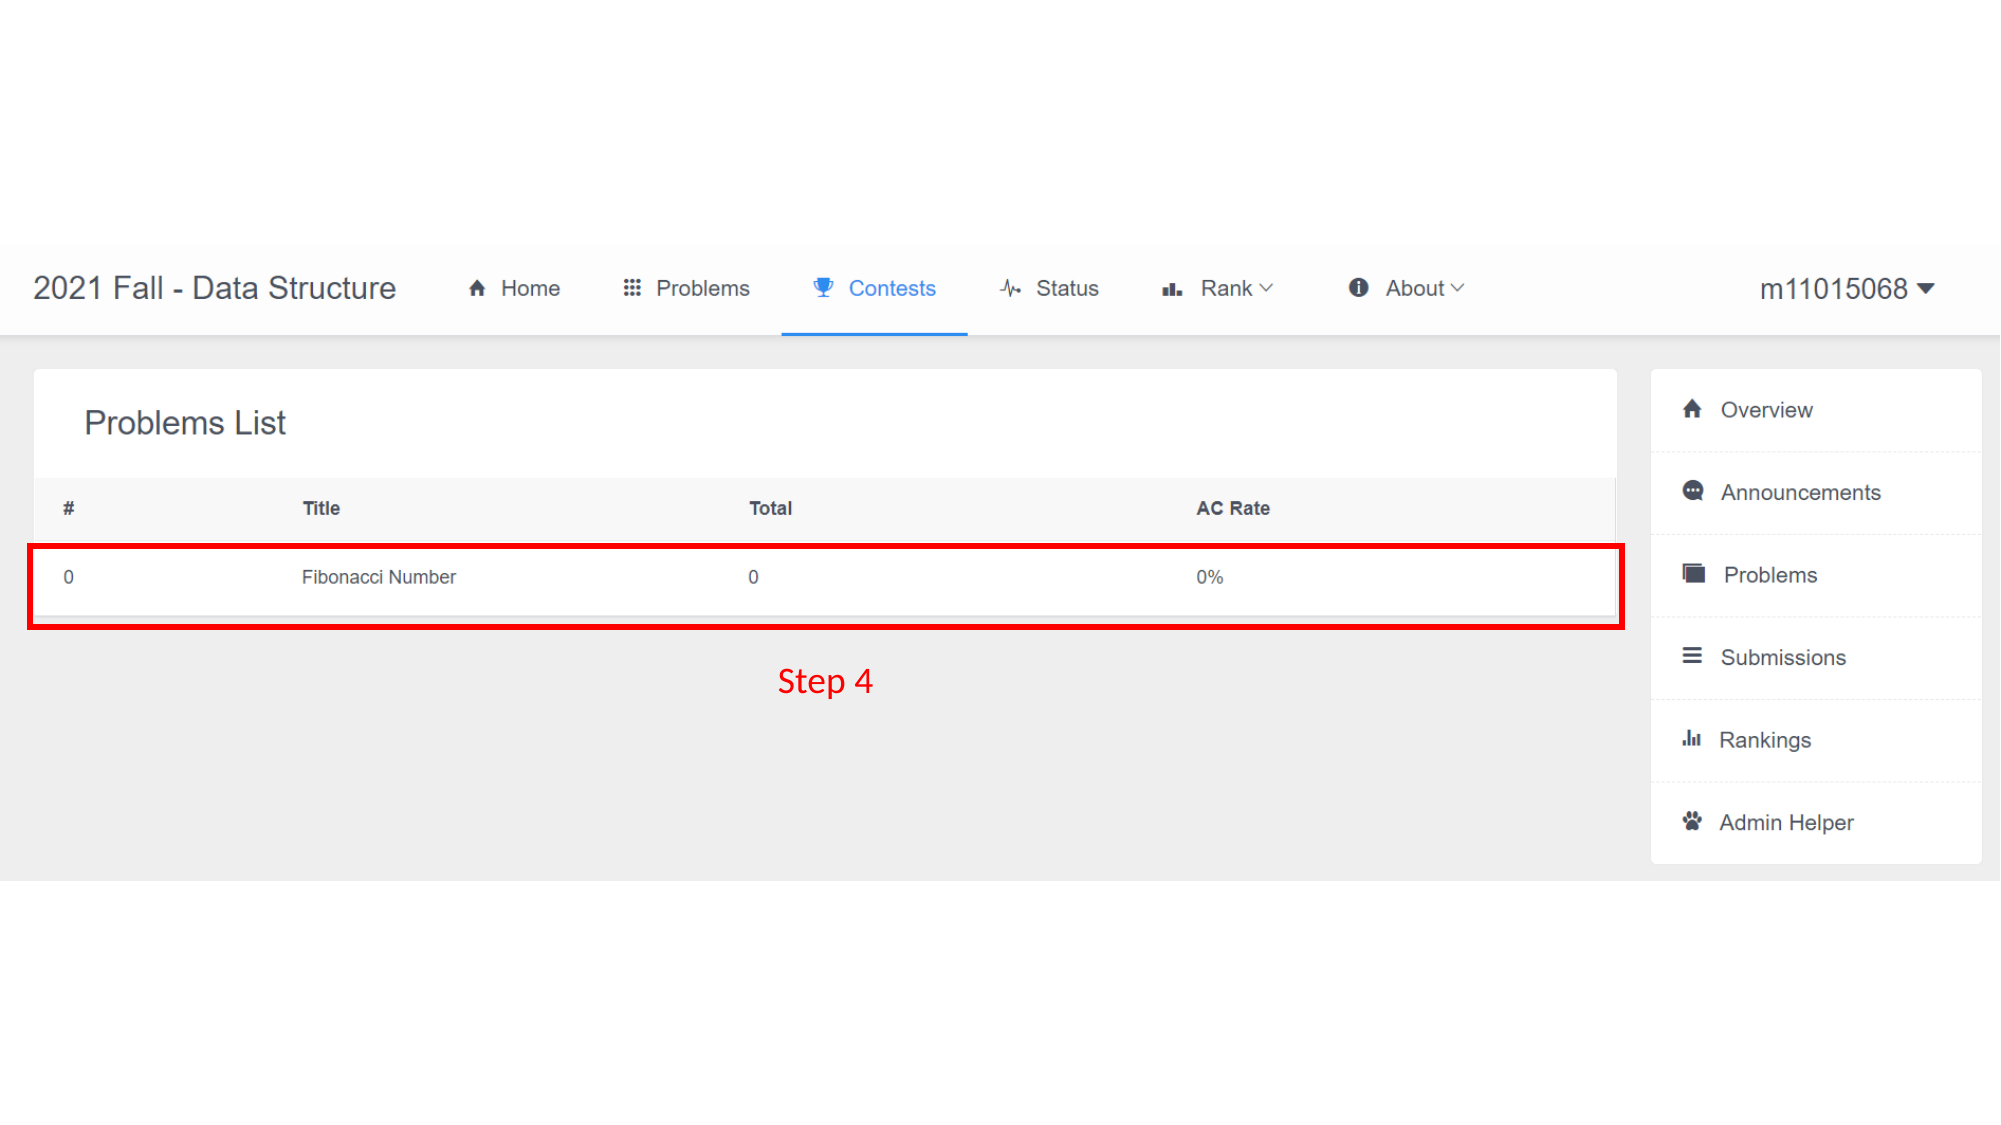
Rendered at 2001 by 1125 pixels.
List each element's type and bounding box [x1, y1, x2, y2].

picture [0, 244, 2000, 881]
